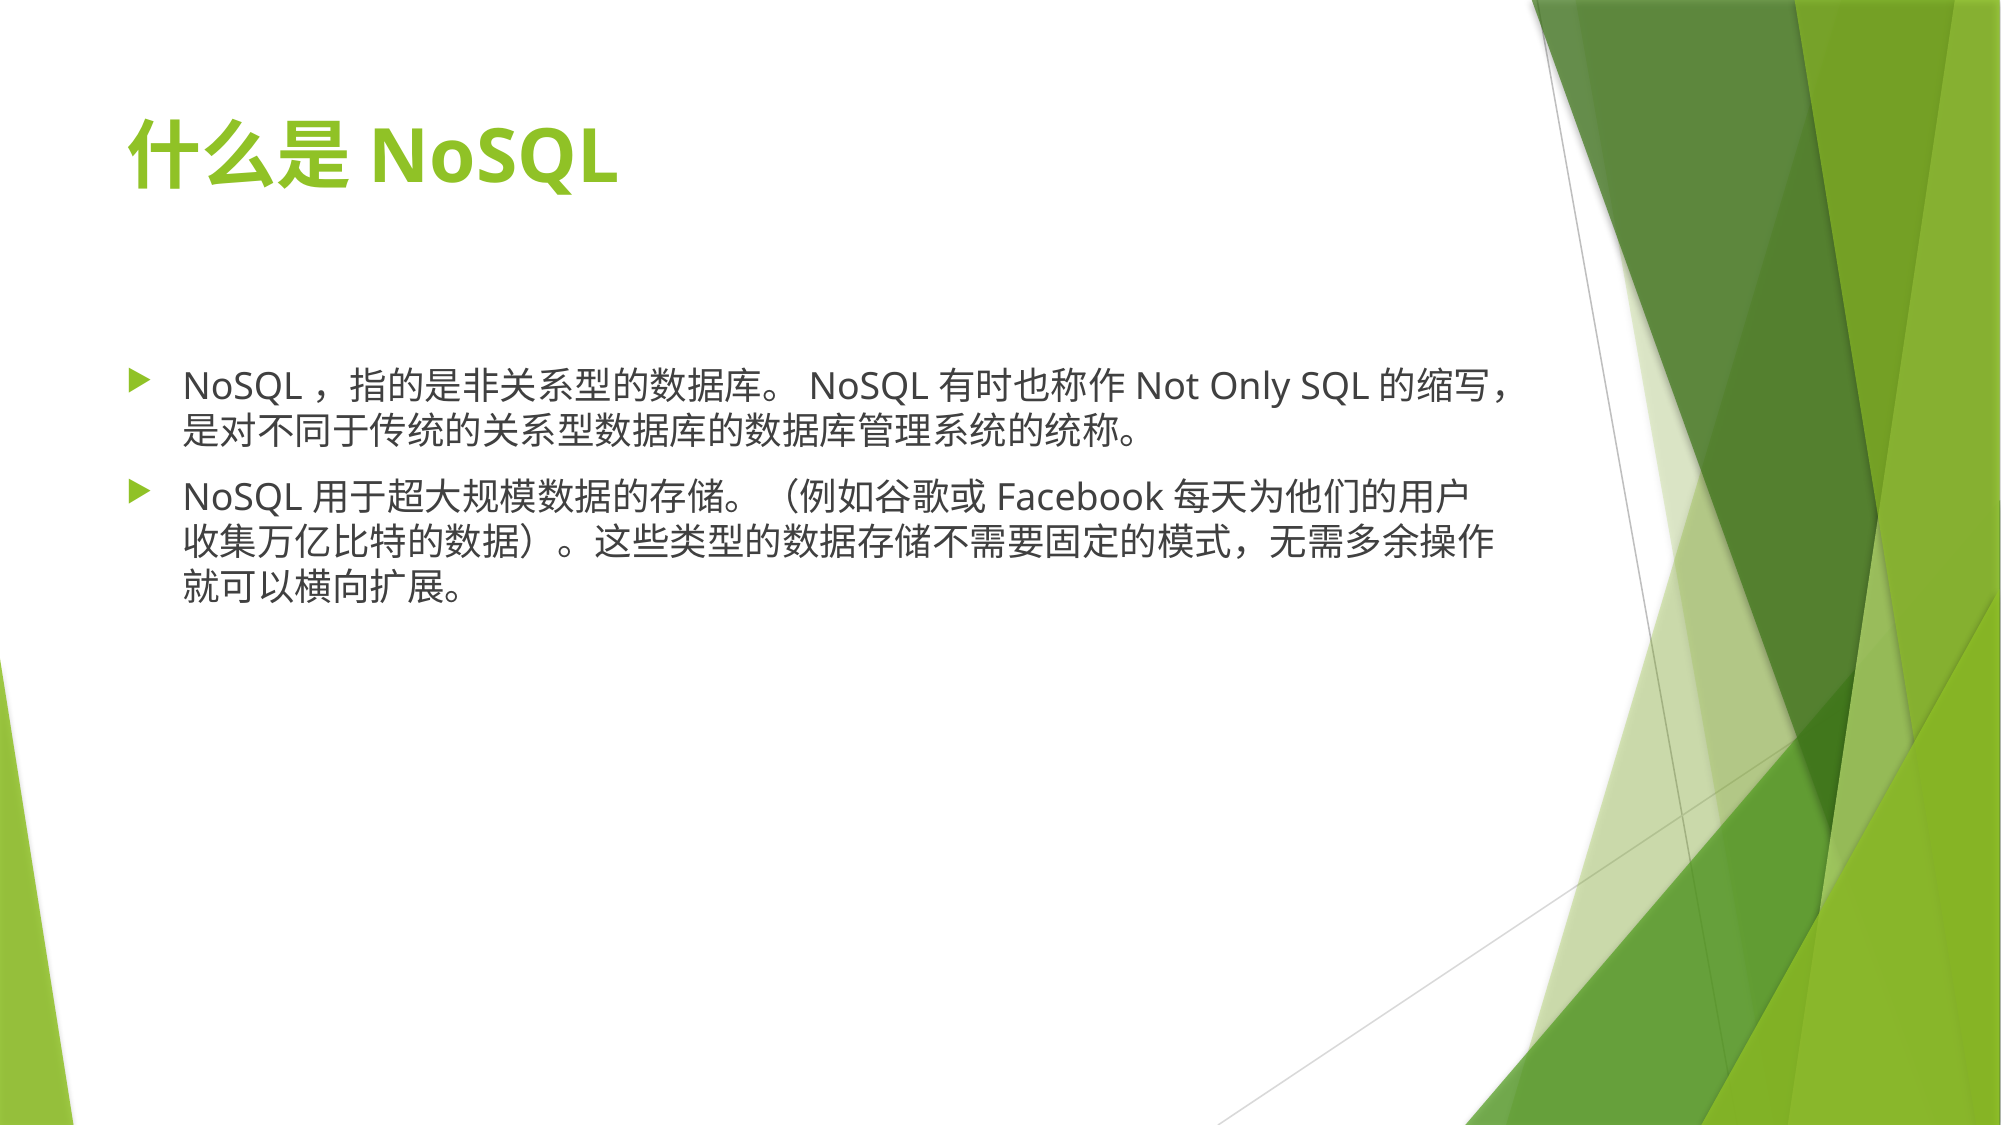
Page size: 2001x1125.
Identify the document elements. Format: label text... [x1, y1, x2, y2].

title 什么是NoSQL [111, 99, 1522, 317]
list NoSQL，指的是非关系型的数据库。NoSQL有时也称作Not Only SQL的缩写，是对不同于传统的关系型数据库的数据库管理系统的统称。 NoSQL用于超大规模数据的存储。（例如谷歌或Facebook每天为他们的用户收集万亿比特的数据）。这些类型的数据存储不需要固定的模式，无需多余操作就可以横向扩展。 [111, 354, 1522, 992]
